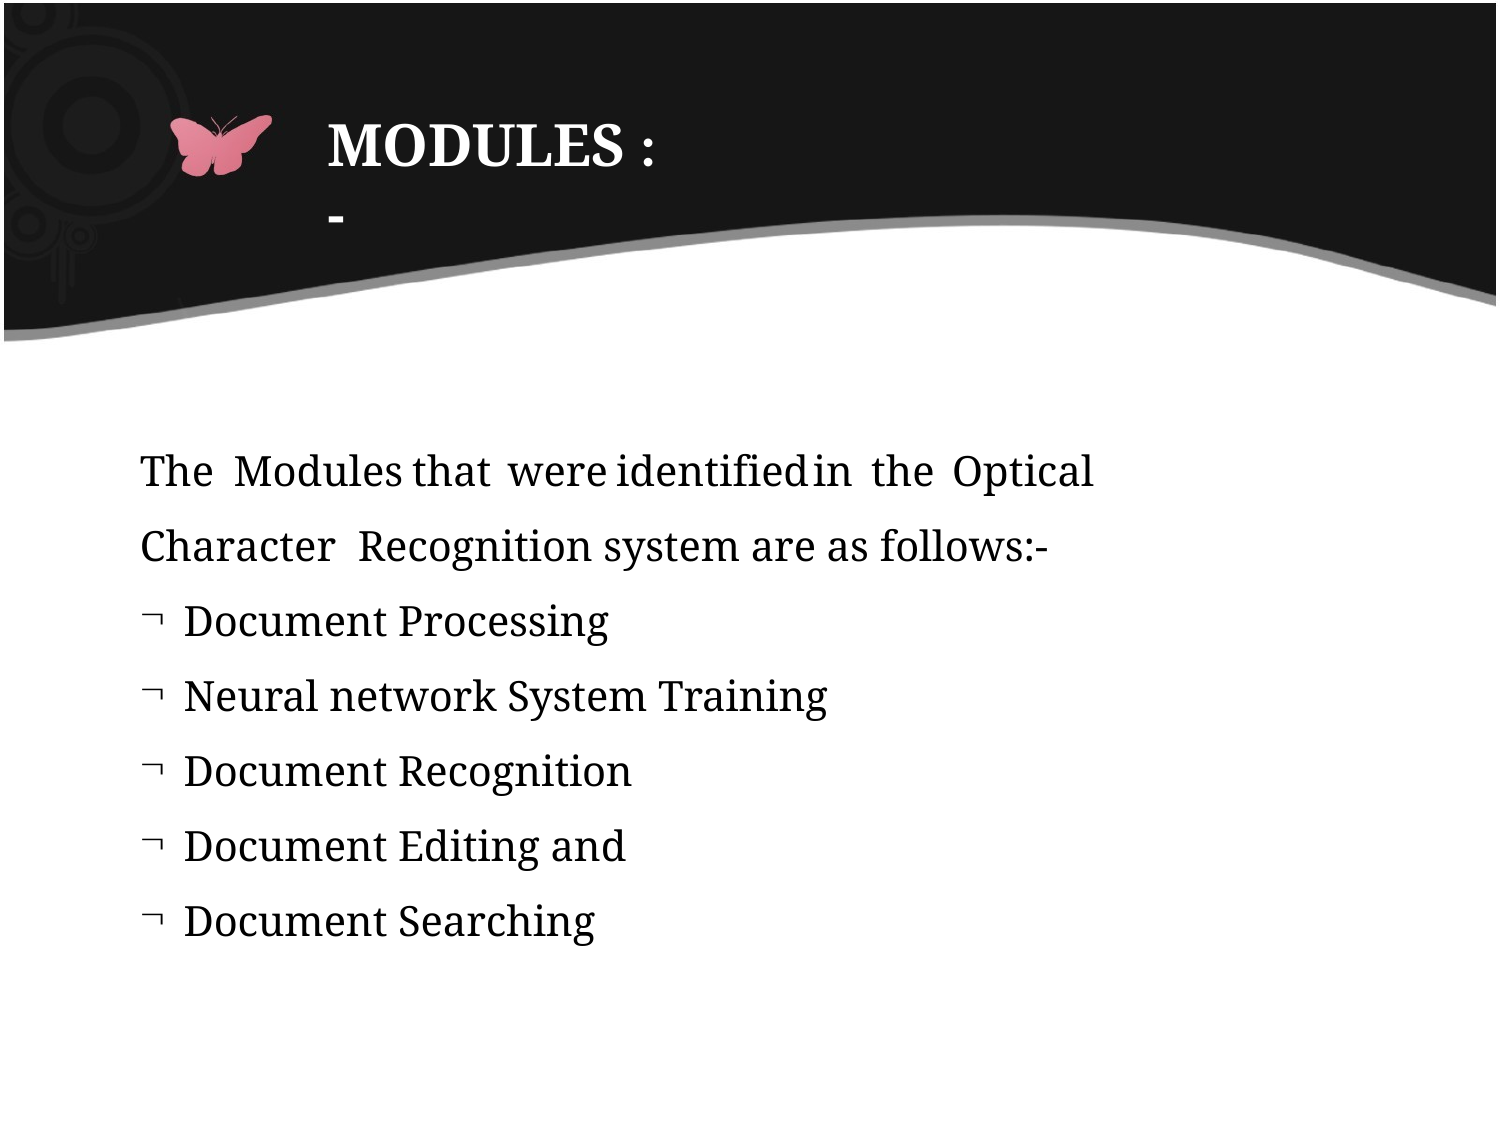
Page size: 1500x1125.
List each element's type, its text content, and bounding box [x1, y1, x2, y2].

text_box The Modules that were identified in the Optical Character Recognition system are as follows:- Document Processing Neural network System Training Document Recognition Document Editing and Document Searching [137, 418, 1286, 946]
picture [0, 0, 1500, 345]
title MODULES :- [325, 105, 670, 296]
